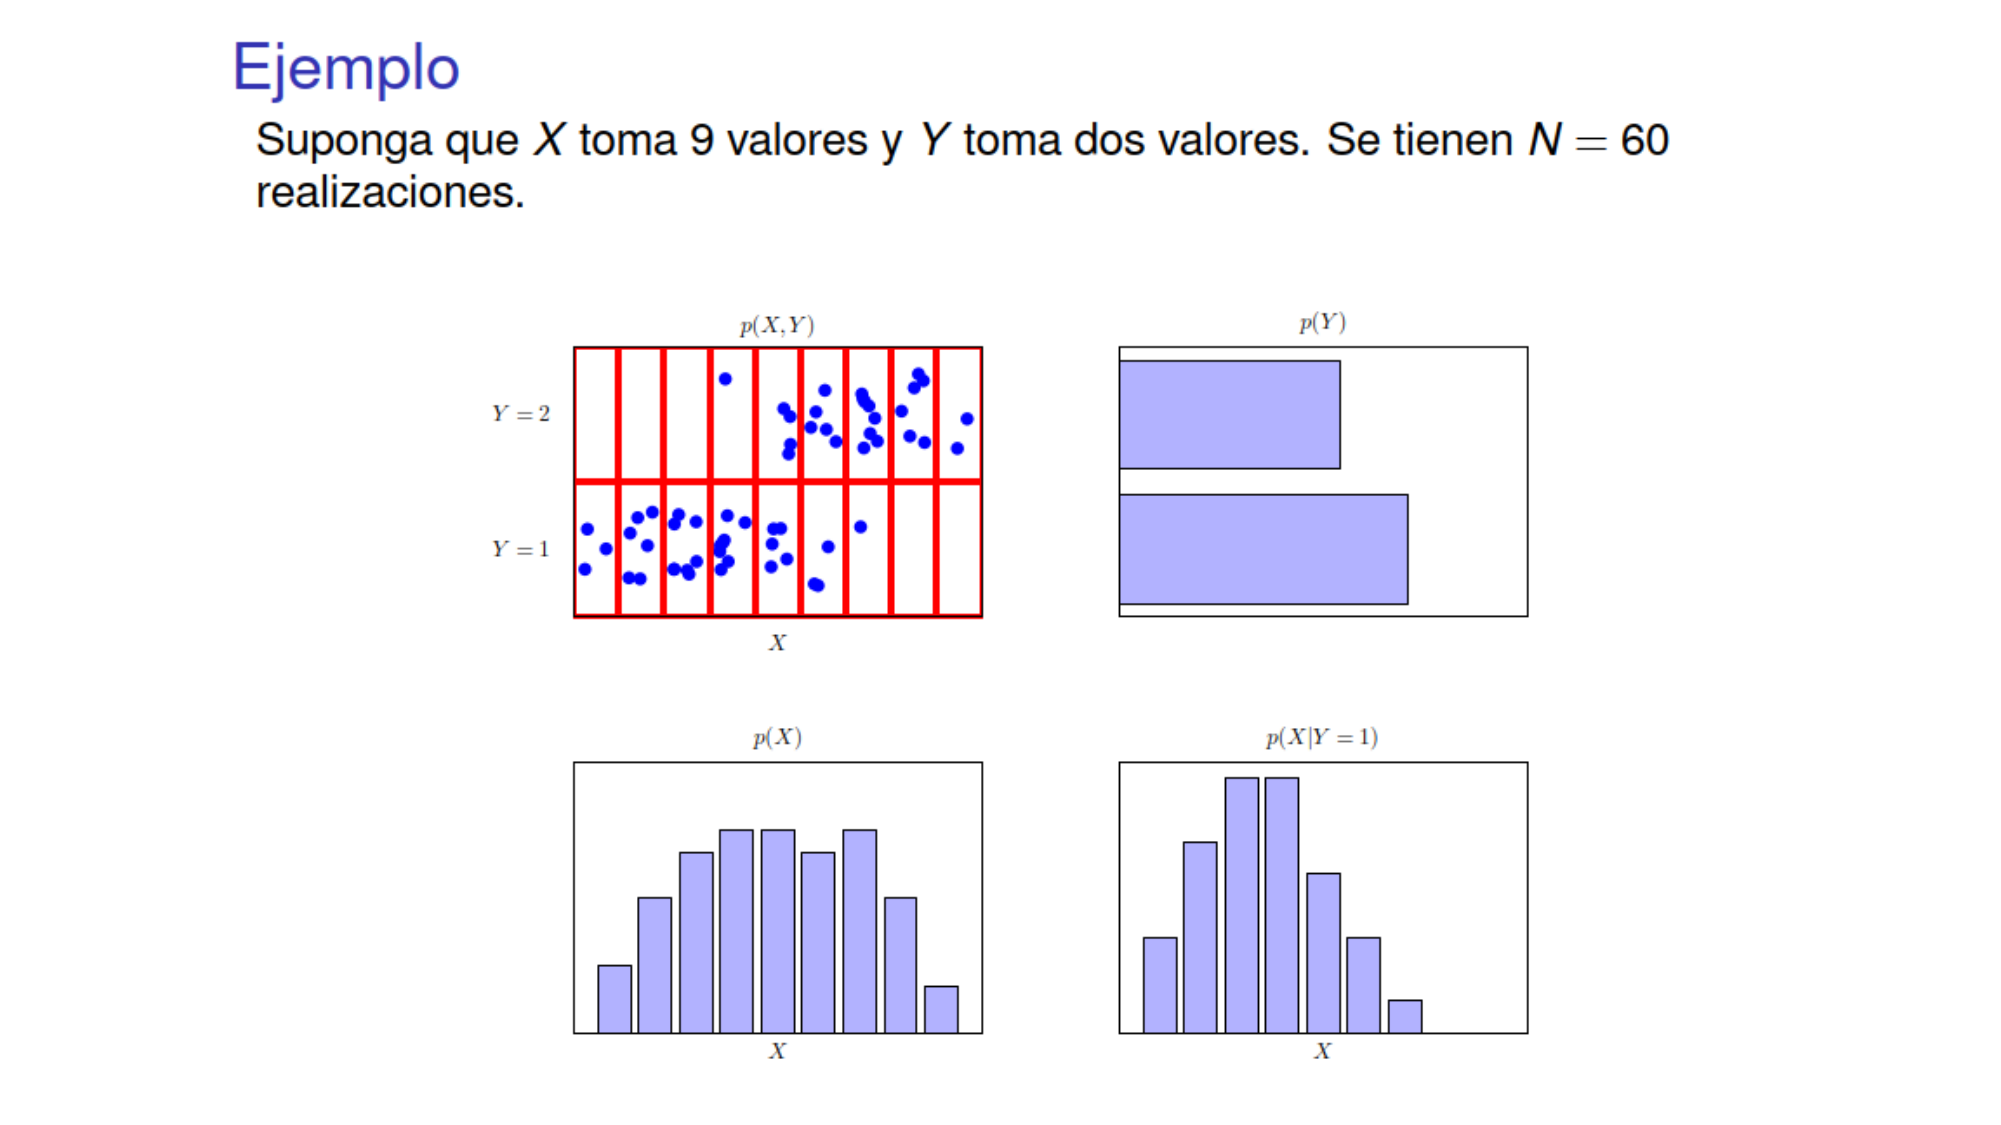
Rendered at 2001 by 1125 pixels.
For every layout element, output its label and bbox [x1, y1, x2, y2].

picture [193, 0, 1807, 1125]
